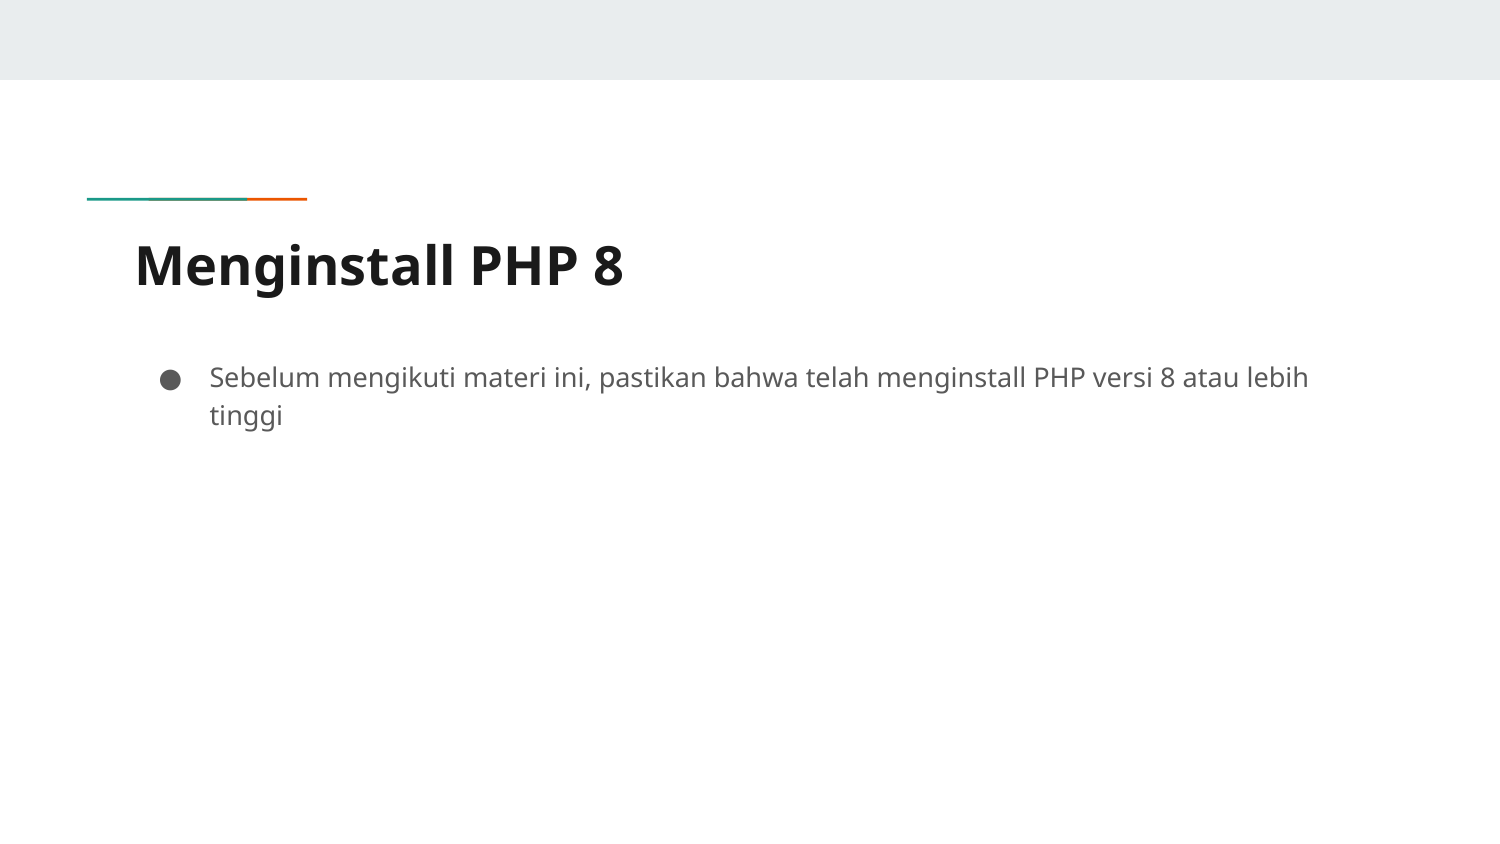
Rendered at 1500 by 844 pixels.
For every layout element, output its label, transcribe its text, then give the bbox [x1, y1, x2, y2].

list Sebelum mengikuti materi ini, pastikan bahwa telah menginstall PHP versi 8 atau lebih tinggi [119, 341, 1381, 712]
title Menginstall PHP 8 [119, 216, 1381, 305]
